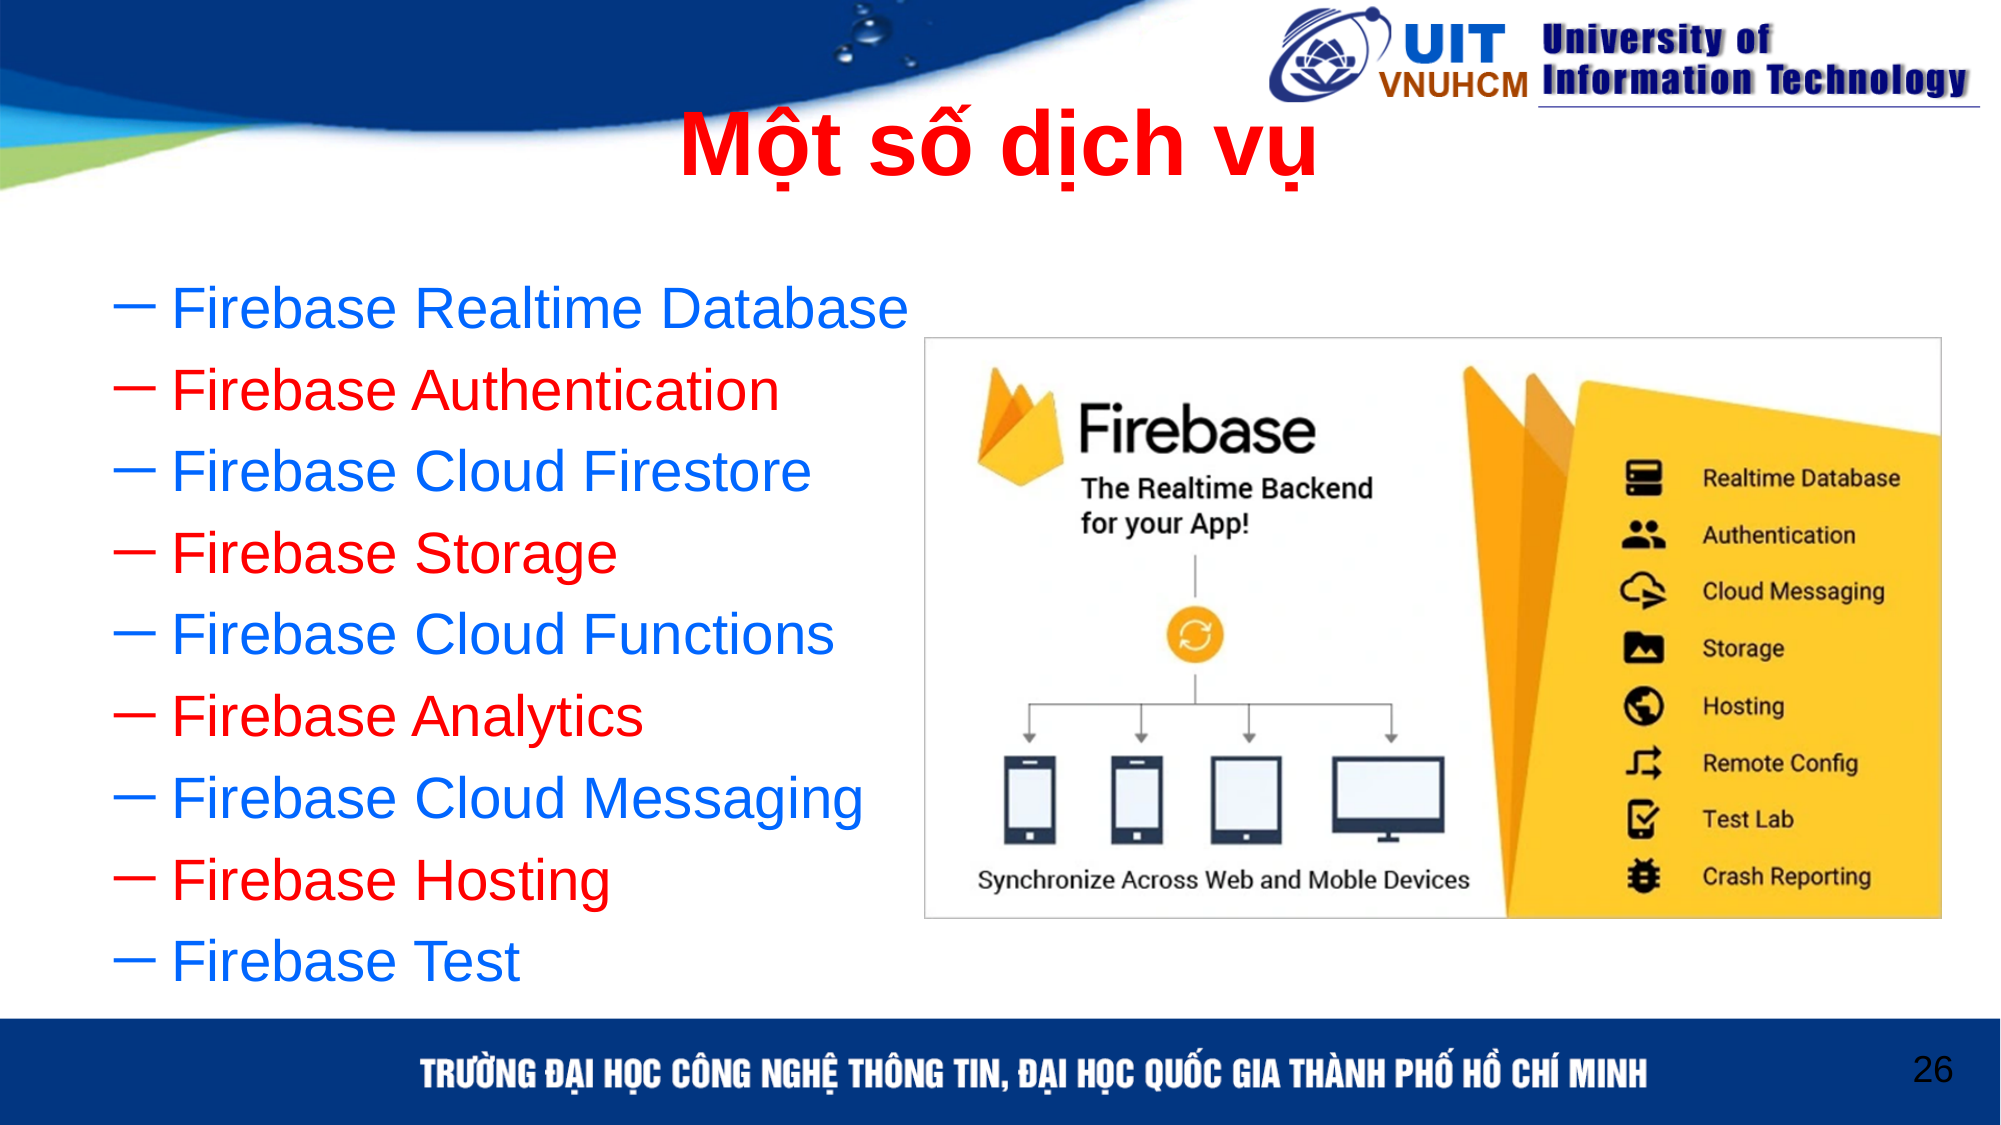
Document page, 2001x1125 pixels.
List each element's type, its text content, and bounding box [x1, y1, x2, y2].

picture [0, 0, 2001, 1125]
list Firebase Realtime Database Firebase Authentication Firebase Cloud Firestore Firebase Storage Firebase Cloud Functions Firebase Analytics Firebase Cloud Messaging Firebase Hosting Firebase Test [99, 262, 984, 1005]
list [924, 337, 1943, 919]
title Một số dịch vụ [99, 45, 1900, 233]
